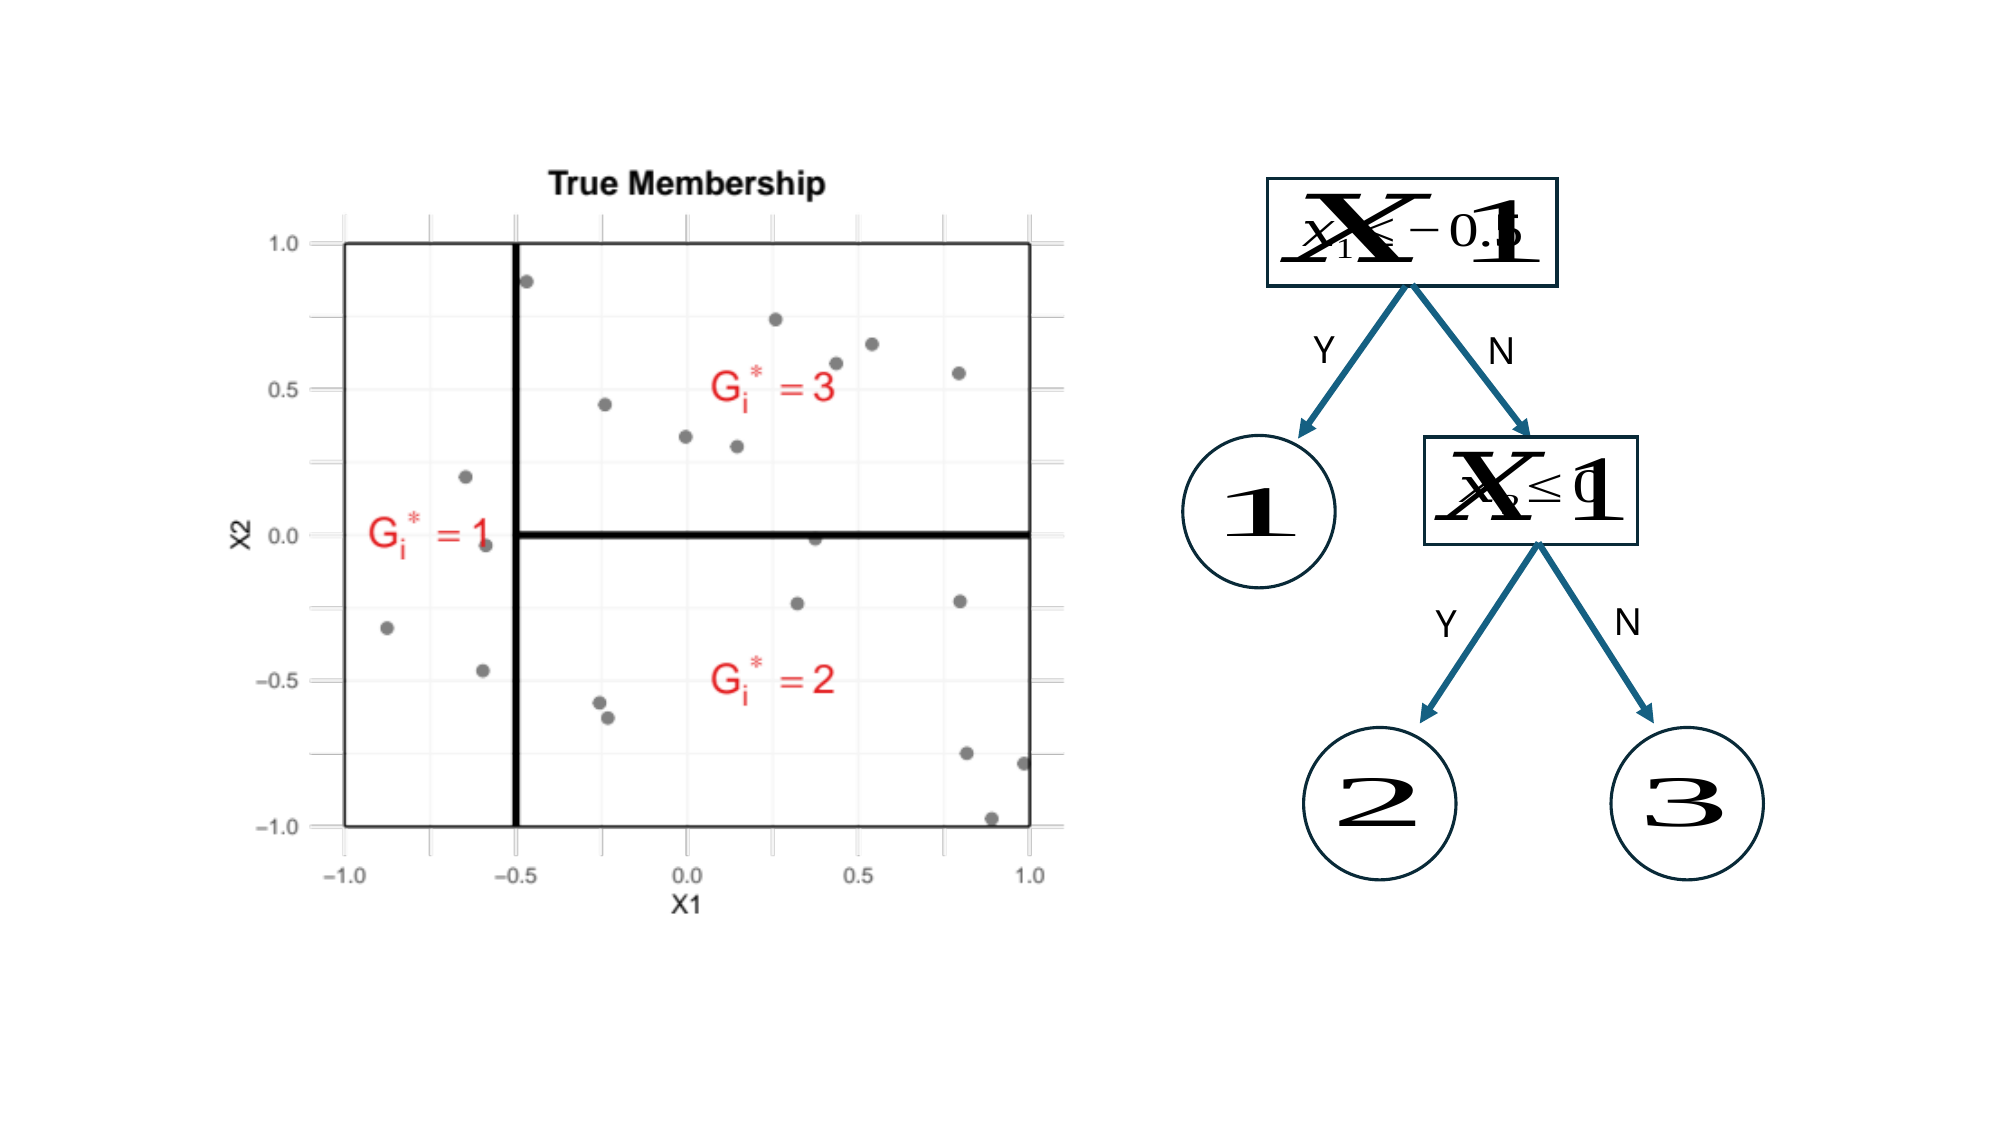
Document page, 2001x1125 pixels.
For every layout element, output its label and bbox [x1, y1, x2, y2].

text_box [1182, 179, 1764, 881]
picture [218, 159, 1074, 931]
